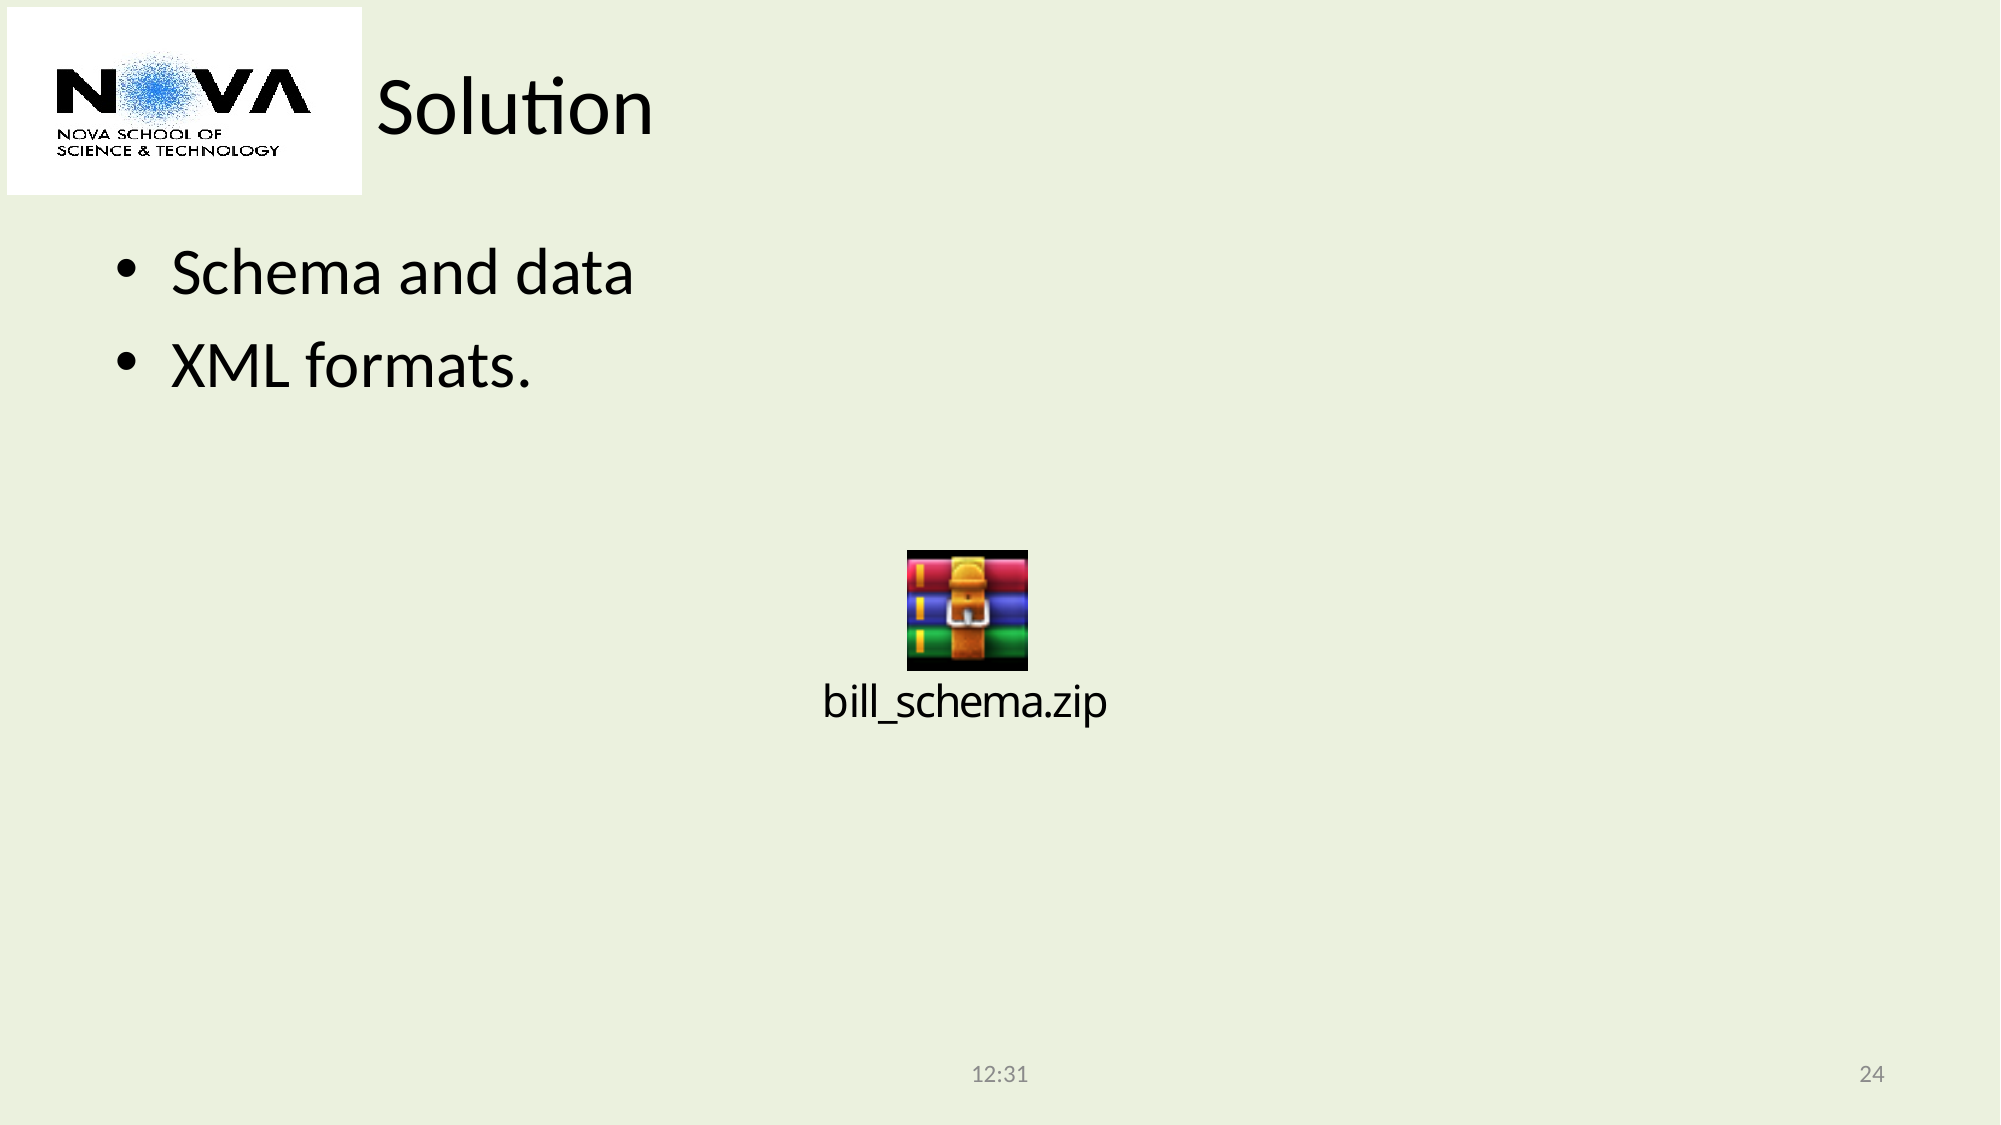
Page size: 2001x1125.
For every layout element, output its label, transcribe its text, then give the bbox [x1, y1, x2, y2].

slide_number 24 [1433, 1042, 1900, 1103]
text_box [787, 550, 1148, 755]
title Solution [361, 7, 1900, 195]
footer 12:31 [683, 1042, 1317, 1103]
list Schema and data XML formats. [99, 219, 1900, 516]
picture [7, 7, 361, 195]
